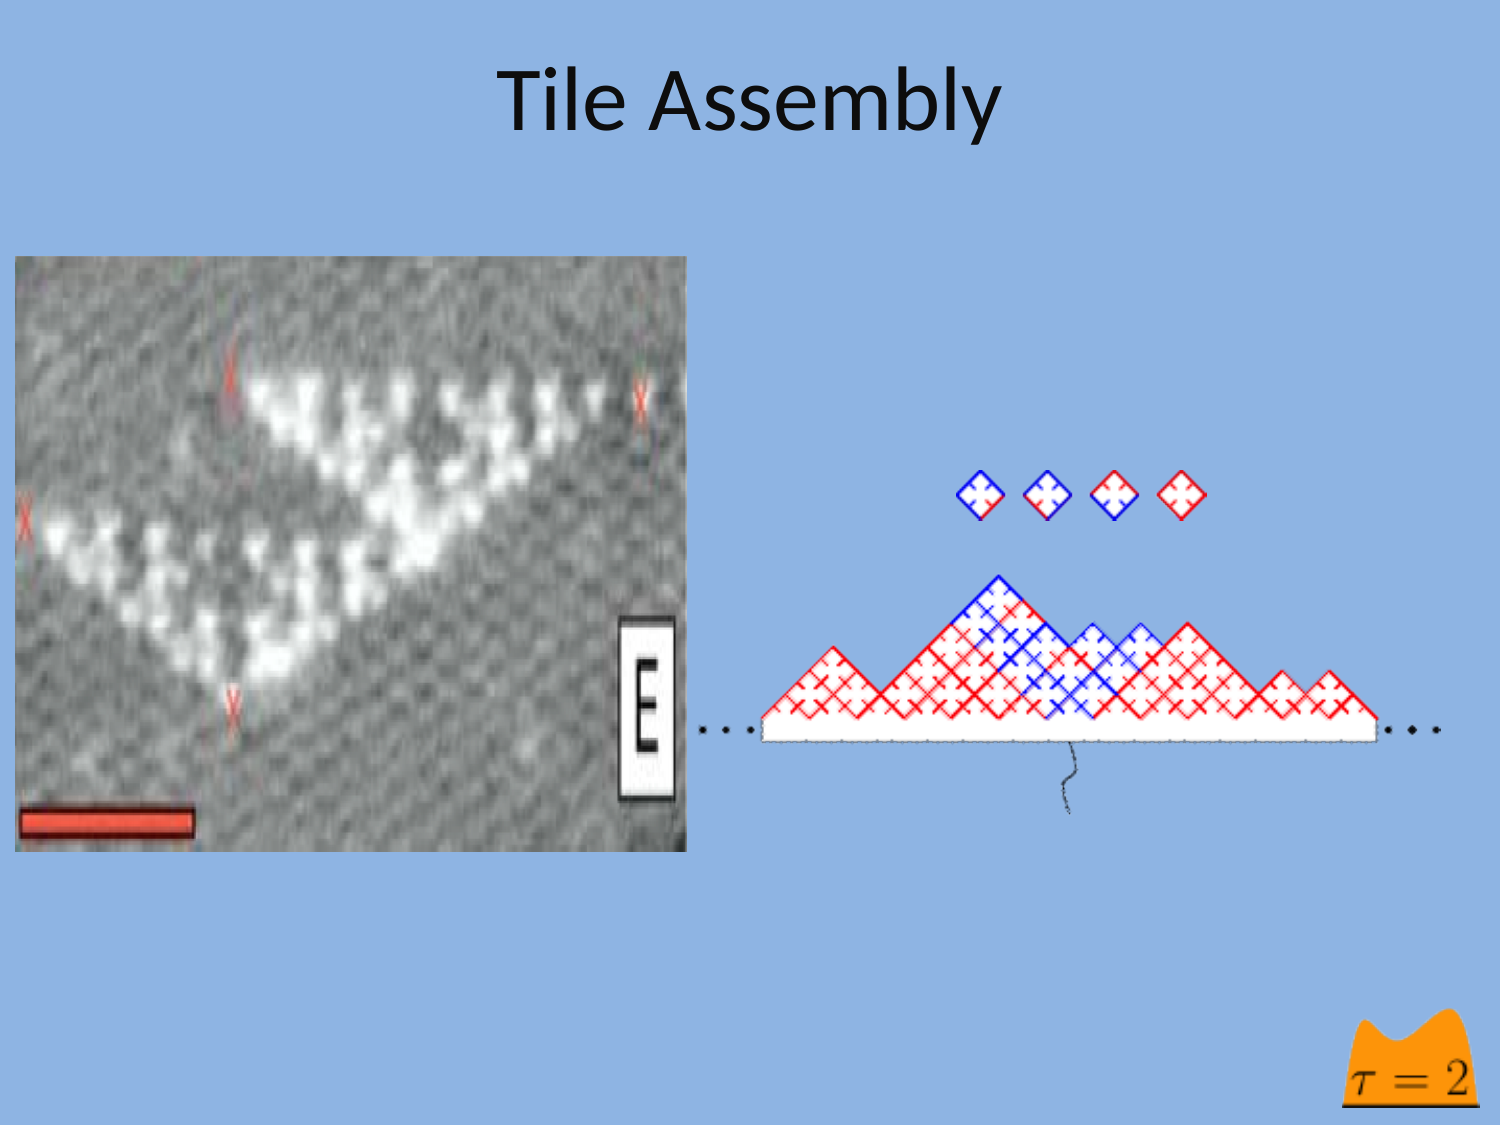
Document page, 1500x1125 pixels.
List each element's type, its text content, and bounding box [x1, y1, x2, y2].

title Tile Assembly [75, 0, 1425, 188]
picture [1342, 1007, 1480, 1108]
picture [696, 357, 1441, 1104]
picture [15, 255, 687, 852]
